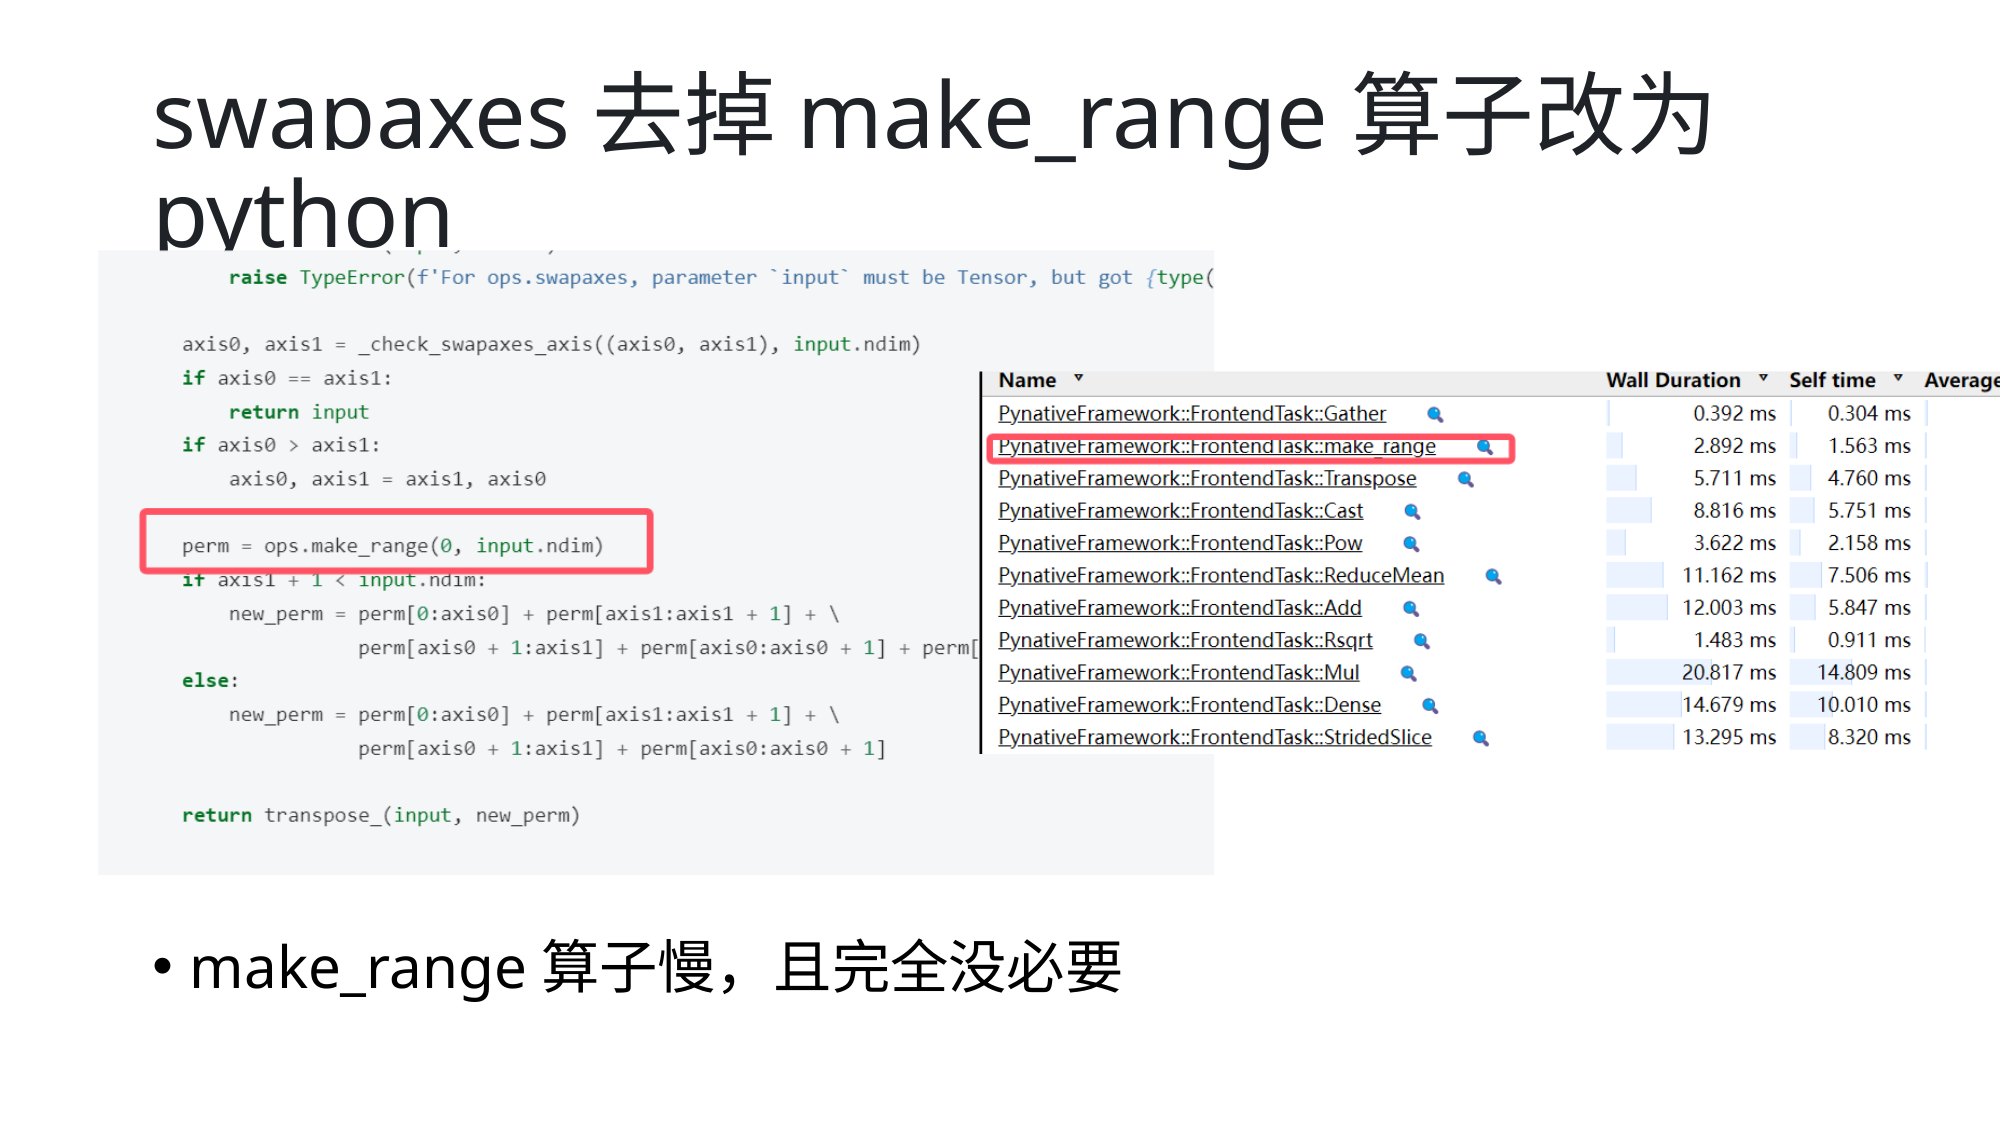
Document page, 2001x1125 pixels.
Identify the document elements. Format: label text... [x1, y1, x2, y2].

list make_range算子慢，且完全没必要 [137, 930, 1863, 1014]
title swapaxes去掉make_range算子改为python [137, 59, 1863, 278]
picture [86, 249, 2000, 875]
